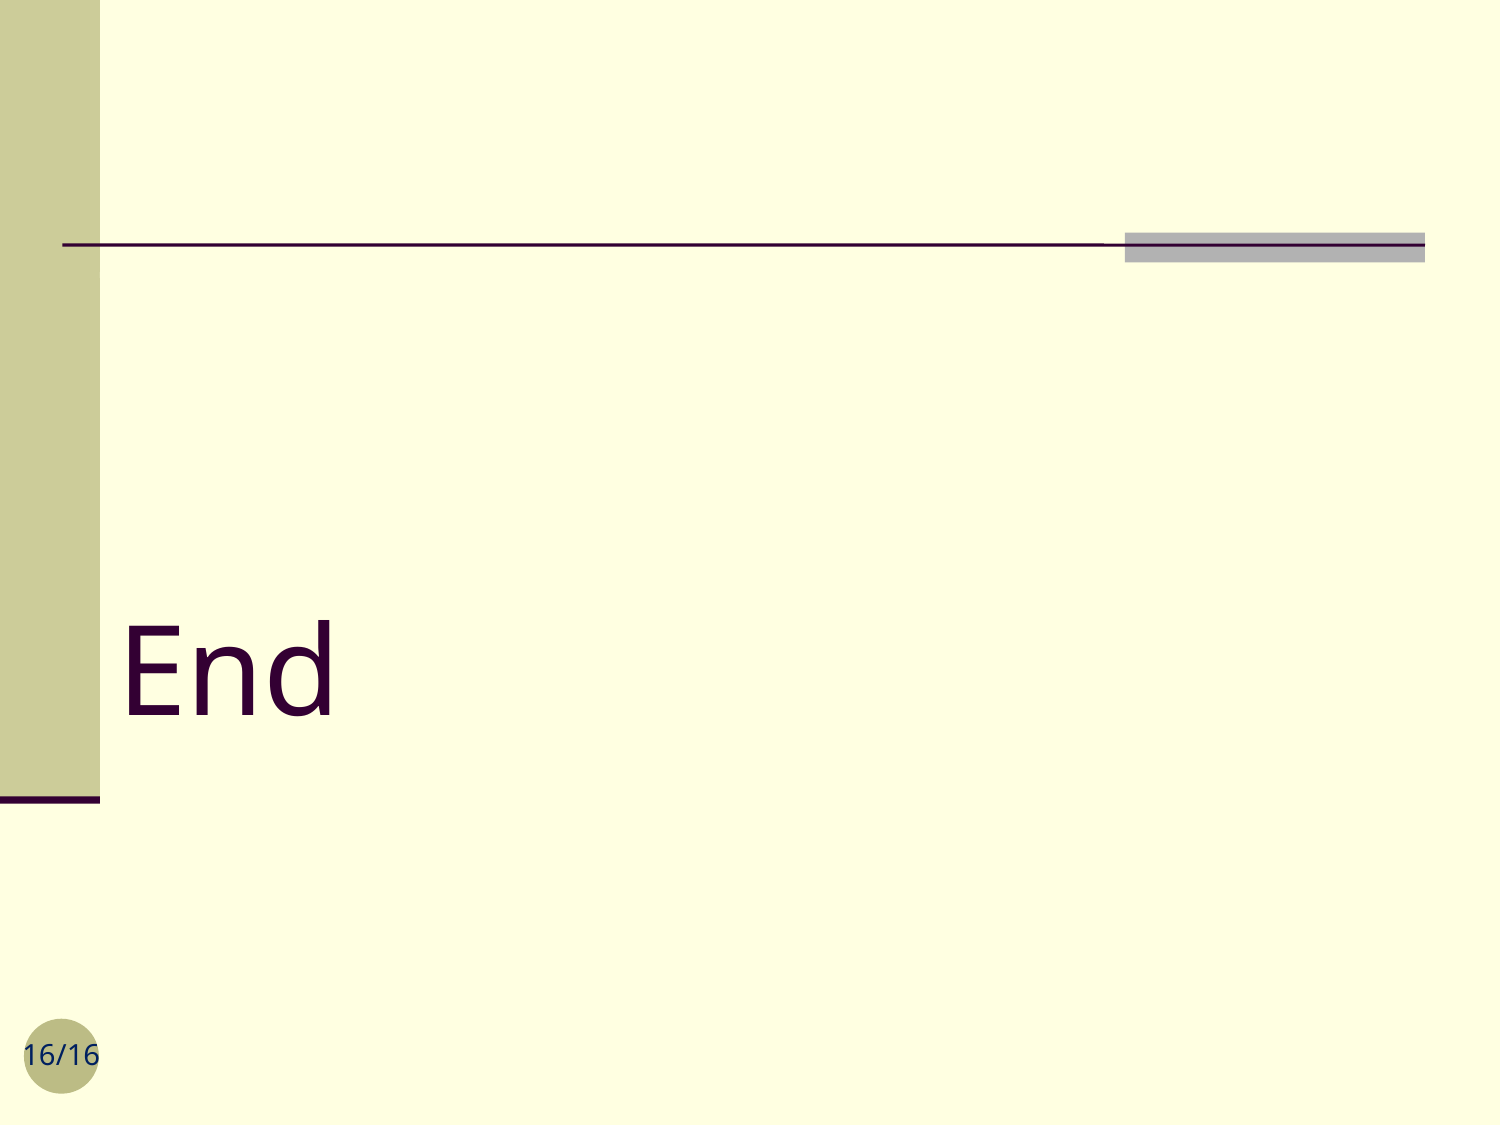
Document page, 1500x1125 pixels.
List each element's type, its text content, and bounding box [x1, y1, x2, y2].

title End [102, 280, 1397, 749]
